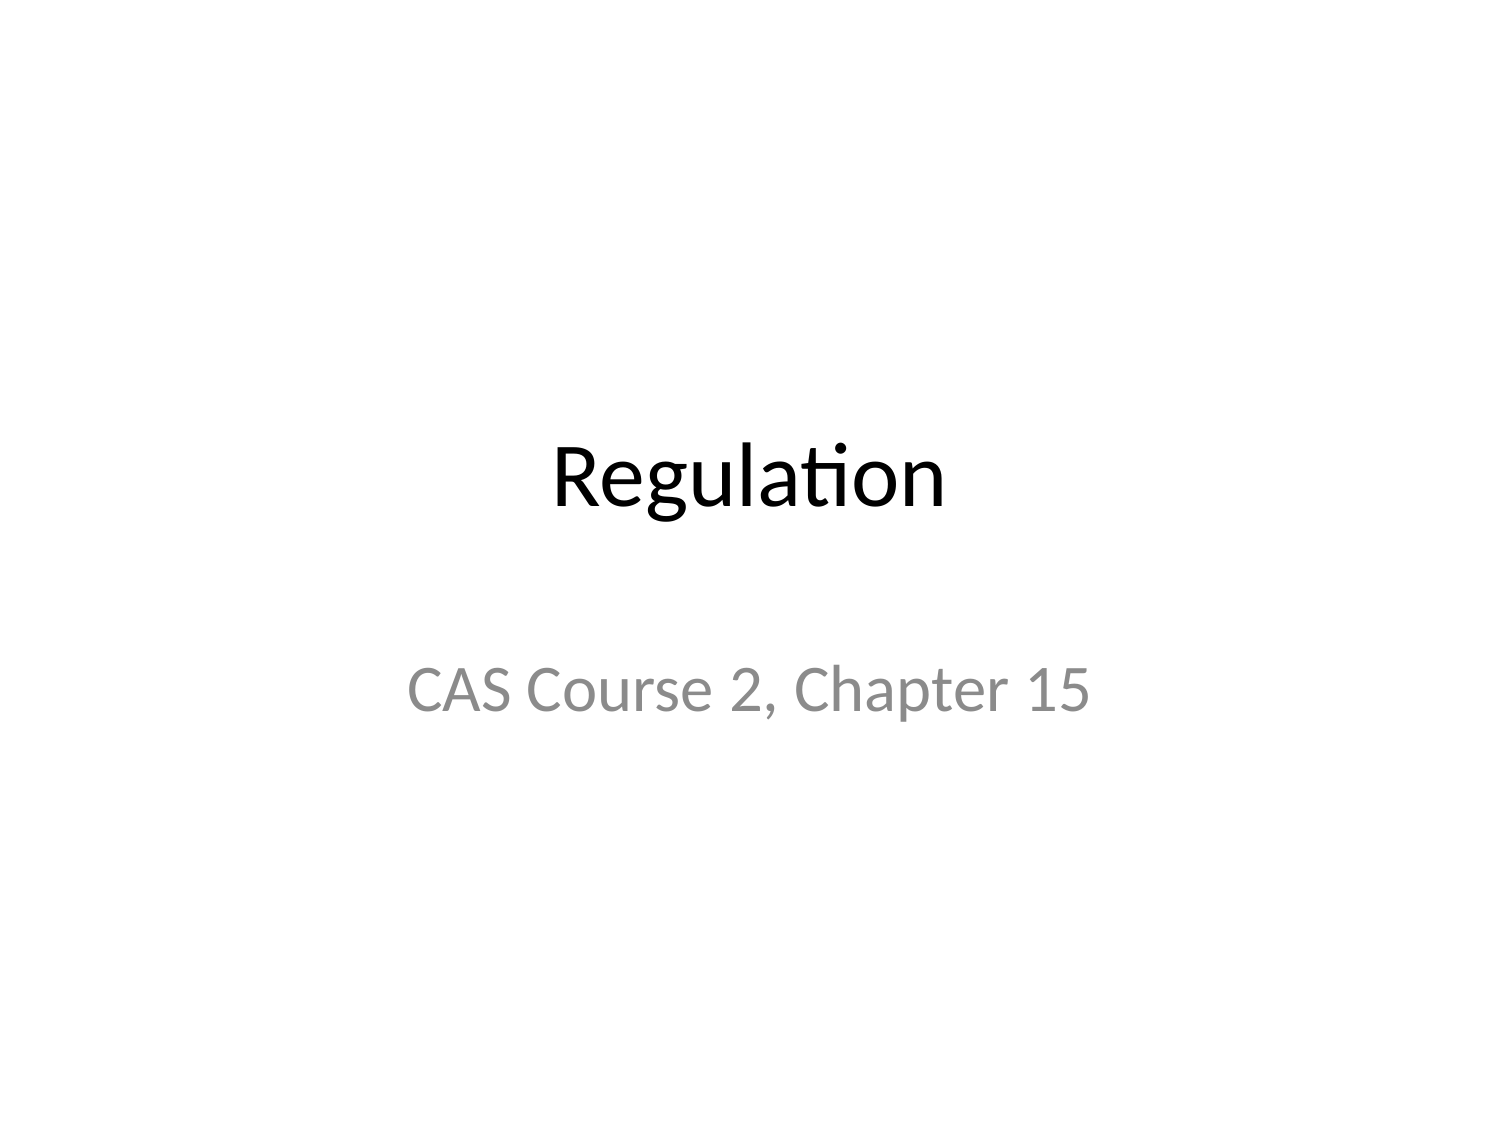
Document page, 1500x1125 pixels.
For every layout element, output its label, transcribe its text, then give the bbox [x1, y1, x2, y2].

title Regulation [112, 349, 1388, 591]
subtitle CAS Course 2, Chapter 15 [225, 637, 1275, 925]
